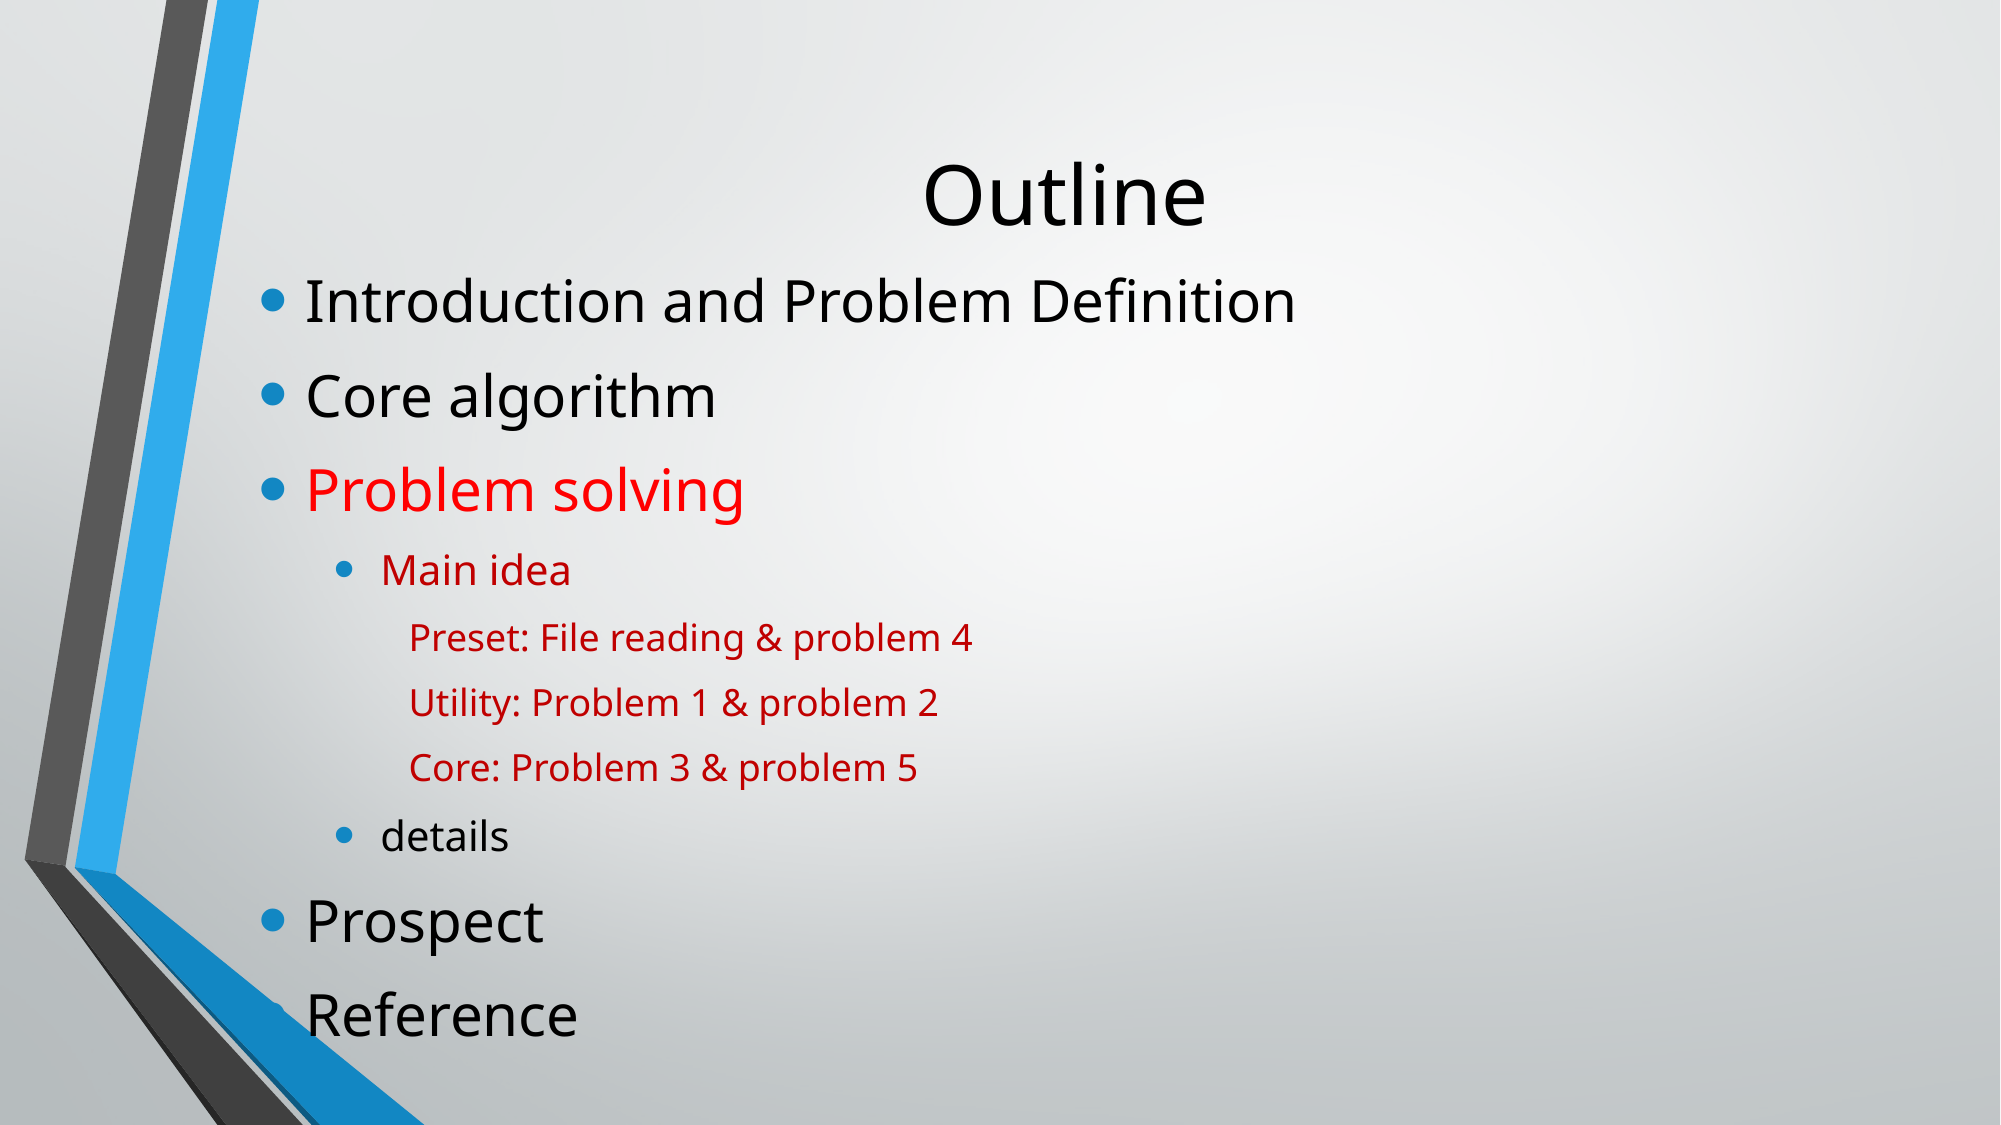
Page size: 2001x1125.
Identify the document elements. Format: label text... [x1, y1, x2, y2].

title Outline [243, 48, 1887, 336]
list Introduction and Problem Definition Core algorithm Problem solving Main idea Preset: File reading & problem 4 Utility: Problem 1 & problem 2 Core: Problem 3 & problem 5 details Prospect Reference [243, 399, 1887, 913]
